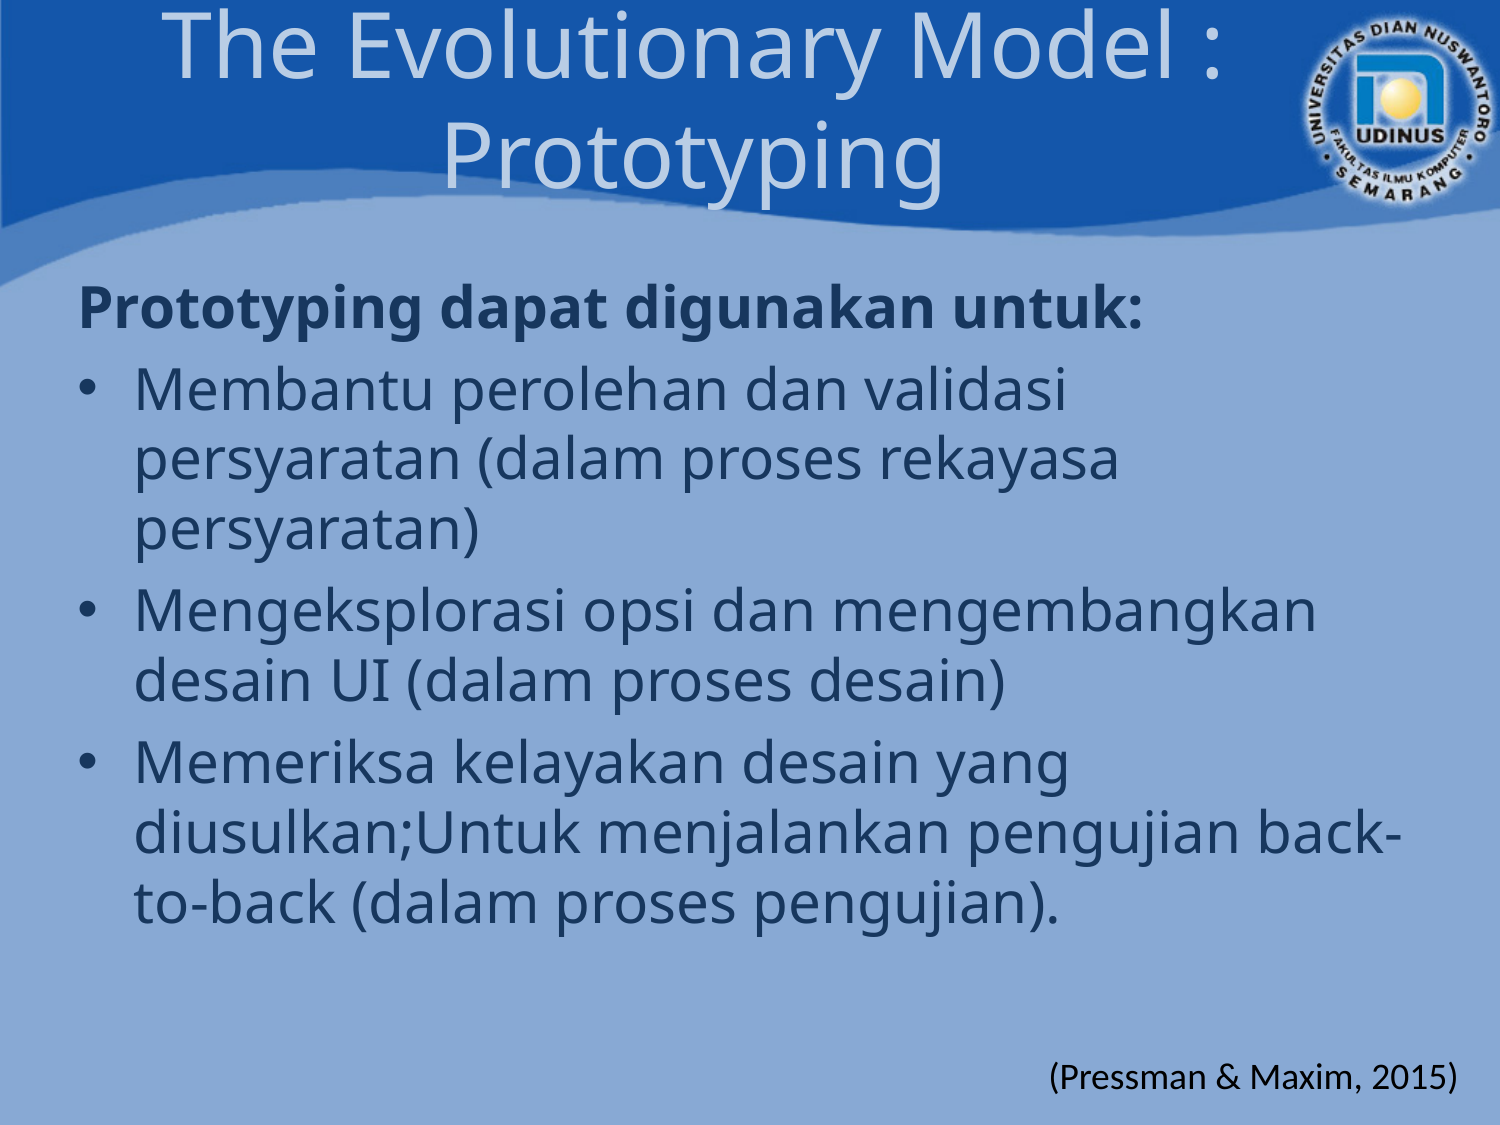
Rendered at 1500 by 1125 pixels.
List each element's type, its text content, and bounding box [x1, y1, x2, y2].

title The Evolutionary Model : Prototyping [62, 2, 1325, 191]
text_box (Pressman & Maxim, 2015) [1033, 1045, 1483, 1105]
list Prototyping dapat digunakan untuk: Membantu perolehan dan validasi persyaratan (dalam proses rekayasa persyaratan) Mengeksplorasi opsi dan mengembangkan desain UI (dalam proses desain) Memeriksa kelayakan desain yang diusulkan;Untuk menjalankan pengujian back-to-back (dalam proses pengujian). [62, 262, 1425, 1005]
picture [0, 0, 1500, 1125]
